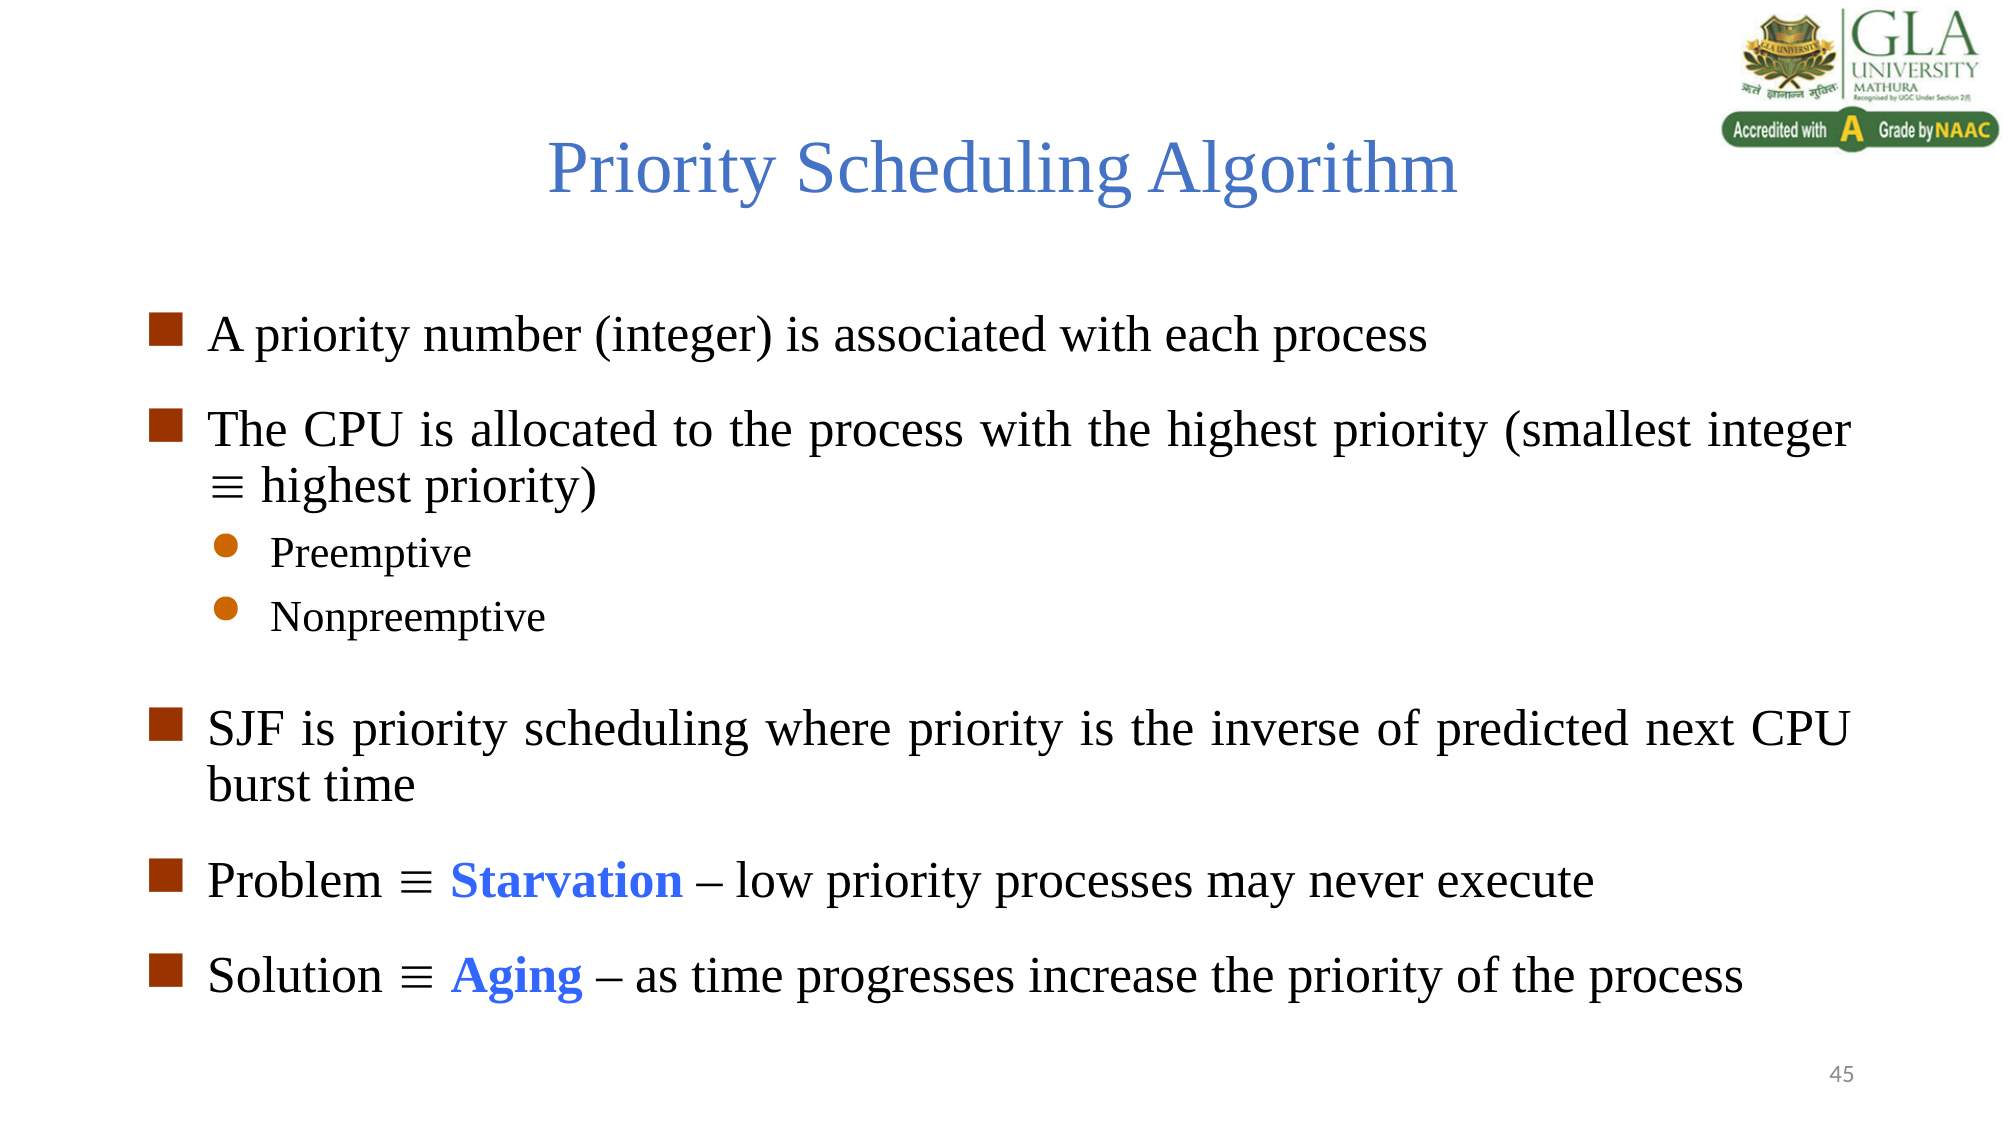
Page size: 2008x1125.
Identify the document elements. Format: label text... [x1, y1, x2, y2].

slide_number 45 [1418, 1042, 1870, 1103]
list A priority number (integer) is associated with each process The CPU is allocated to the process with the highest priority (smallest integer  highest priority) Preemptive Nonpreemptive SJF is priority scheduling where priority is the inverse of predicted next CPU burst time Problem  Starvation – low priority processes may never execute Solution  Aging – as time progresses increase the priority of the process [138, 299, 1870, 1014]
title Priority Scheduling Algorithm [138, 59, 1870, 278]
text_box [1713, 7, 2008, 156]
